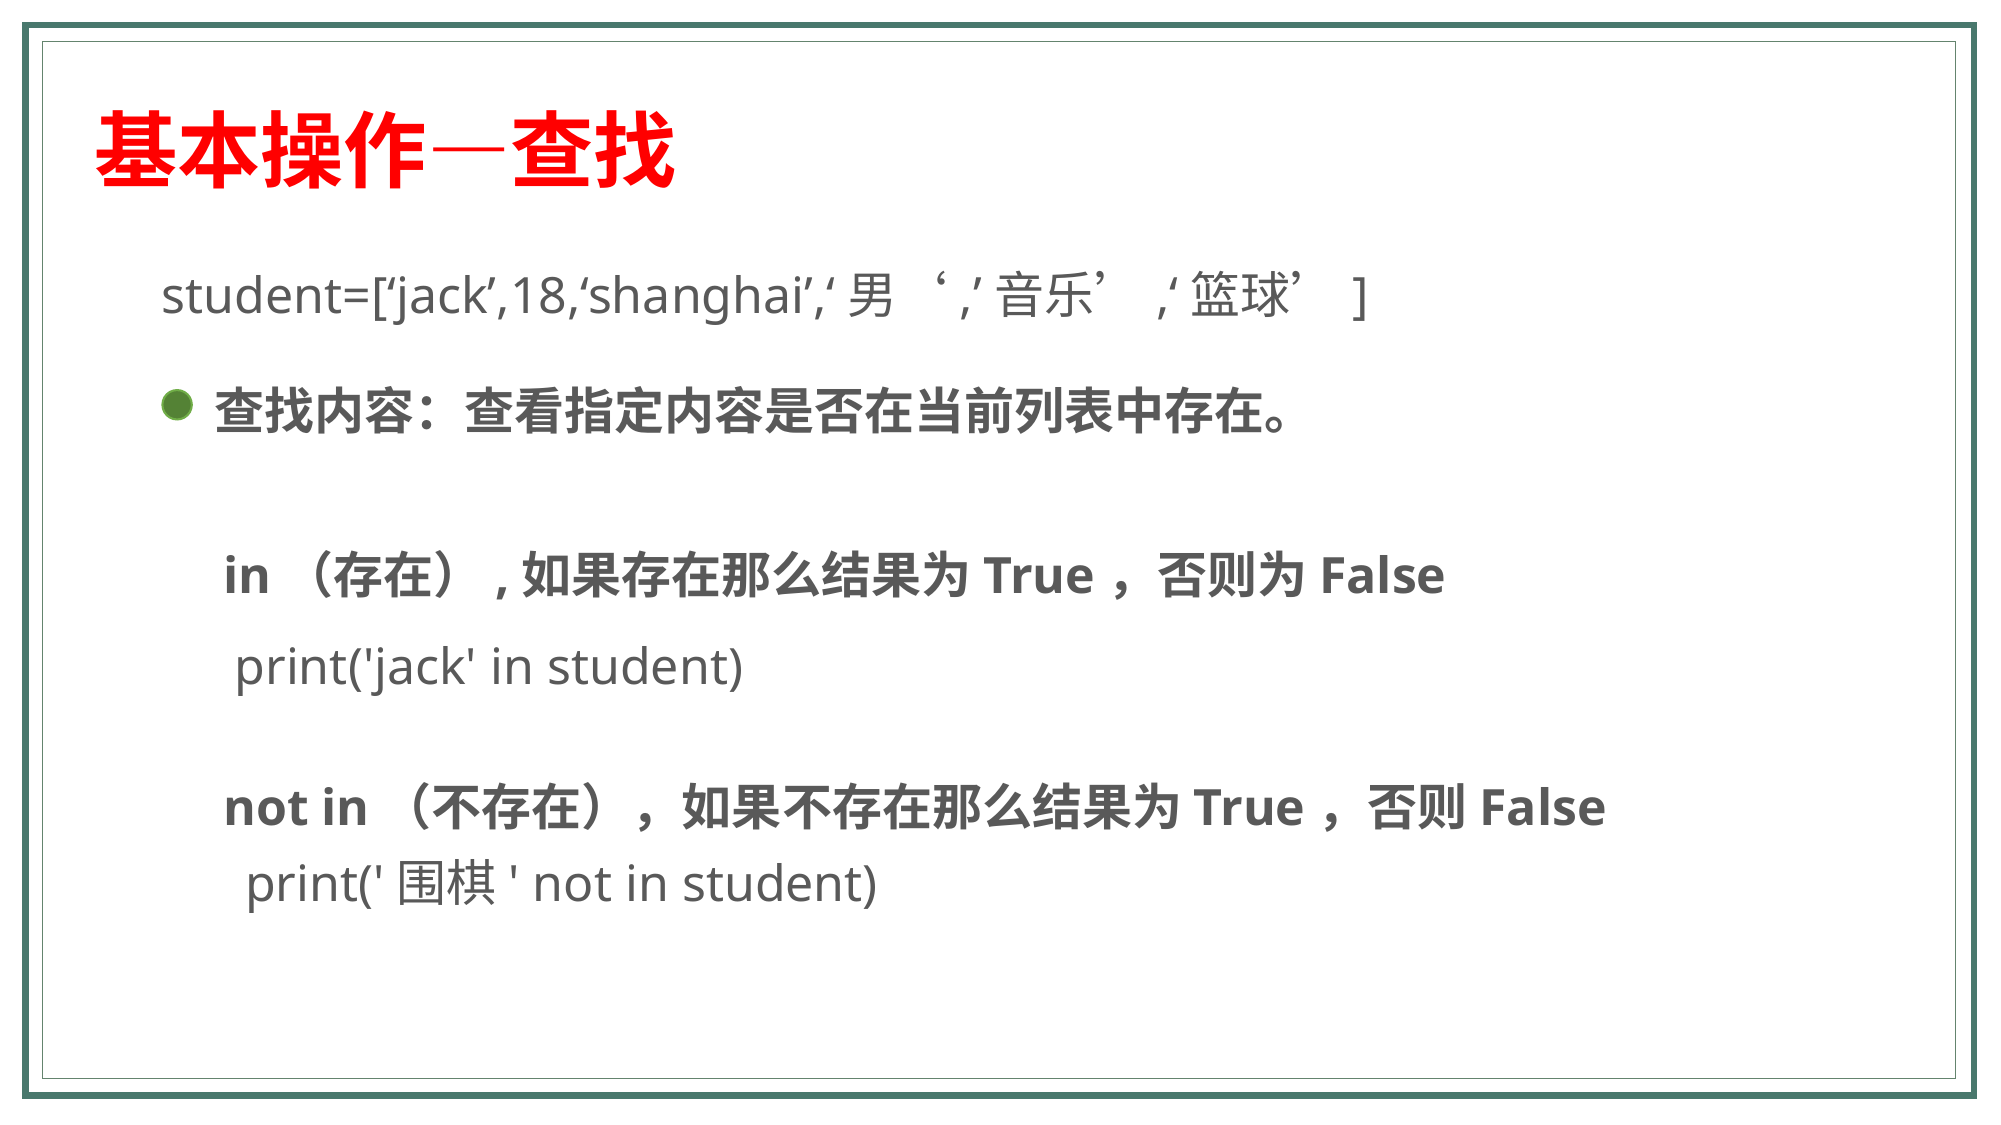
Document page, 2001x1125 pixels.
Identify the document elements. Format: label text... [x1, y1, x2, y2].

text_box [25, 24, 1975, 1097]
text_box [161, 389, 193, 421]
text_box print('围棋' not in student) [230, 843, 1064, 919]
text_box student=[‘jack’,18,‘shanghai’,‘男‘,’音乐’,‘篮球’] [146, 256, 1384, 332]
text_box [42, 41, 1956, 1080]
text_box in（存在）,如果存在那么结果为True，否则为False [208, 506, 1514, 611]
text_box 查找内容：查看指定内容是否在当前列表中存在。 [199, 371, 1750, 447]
text_box not in（不存在），如果不存在那么结果为True，否则False [208, 737, 1662, 843]
text_box print('jack' in student) [219, 626, 1064, 702]
text_box 基本操作—查找 [79, 90, 821, 206]
